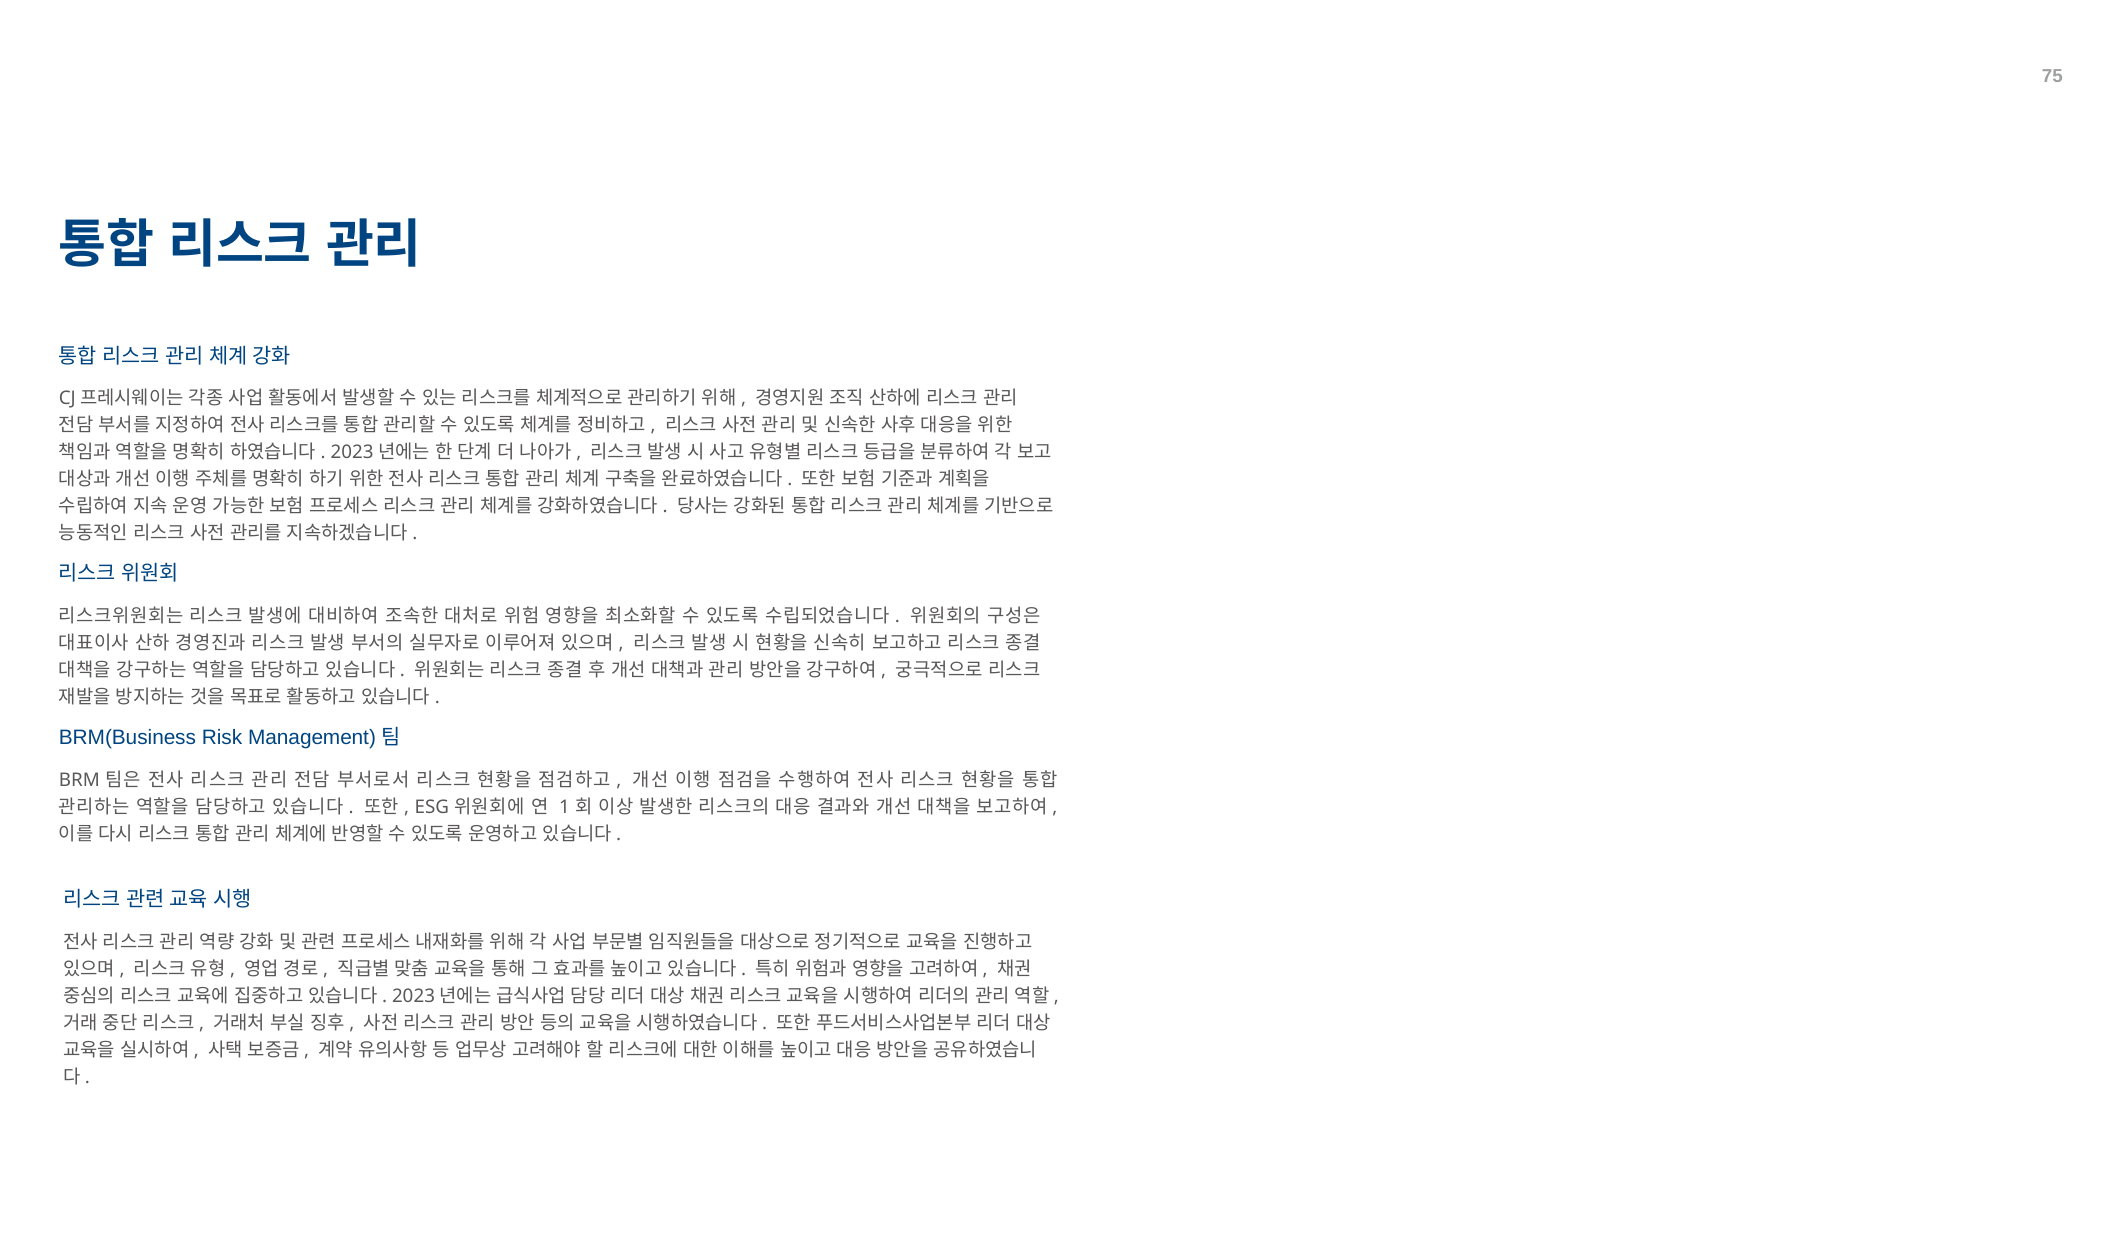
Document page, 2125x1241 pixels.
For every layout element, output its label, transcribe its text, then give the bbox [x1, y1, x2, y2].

text_box 75 [2039, 61, 2069, 86]
text_box 통합 리스크 관리 [56, 207, 454, 273]
text_box BRM(Business Risk Management)팀 BRM팀은 전사 리스크 관리 전담 부서로서 리스크 현황을 점검하고, 개선 이행 점검을 수행하여 전사 리스크 현황을 통합 관리하는 역할을 담당하고 있습니다. 또한, ESG위원회에 연 1회 이상 발생한 리스크의 대응 결과와 개선 대책을 보고하여, 이를 다시 리스크 통합 관리 체계에 반영할 수 있도록 운영하고 있습니다. [56, 721, 1059, 844]
text_box 통합 리스크 관리 체계 강화 CJ프레시웨이는 각종 사업 활동에서 발생할 수 있는 리스크를 체계적으로 관리하기 위해, 경영지원 조직 산하에 리스크 관리 전담 부서를 지정하여 전사 리스크를 통합 관리할 수 있도록 체계를 정비하고, 리스크 사전 관리 및 신속한 사후 대응을 위한 책임과 역할을 명확히 하였습니다. 2023년에는 한 단계 더 나아가, 리스크 발생 시 사고 유형별 리스크 등급을 분류하여 각 보고 대상과 개선 이행 주체를 명확히 하기 위한 전사 리스크 통합 관리 체계 구축을 완료하였습니다. 또한 보험 기준과 계획을 수립하여 지속 운영 가능한 보험 프로세스 리스크 관리 체계를 강화하였습니다. 당사는 강화된 통합 리스크 관리 체계를 기반으로 능동적인 리스크 사전 관리를 지속하겠습니다. [56, 340, 1059, 544]
text_box 리스크 관련 교육 시행 전사 리스크 관리 역량 강화 및 관련 프로세스 내재화를 위해 각 사업 부문별 임직원들을 대상으로 정기적으로 교육을 진행하고 있으며, 리스크 유형, 영업 경로, 직급별 맞춤 교육을 통해 그 효과를 높이고 있습니다. 특히 위험과 영향을 고려하여, 채권 중심의 리스크 교육에 집중하고 있습니다. 2023년에는 급식사업 담당 리더 대상 채권 리스크 교육을 시행하여 리더의 관리 역할, 거래 중단 리스크, 거래처 부실 징후, 사전 리스크 관리 방안 등의 교육을 시행하였습니다. 또한 푸드서비스사업본부 리더 대상 교육을 실시하여, 사택 보증금, 계약 유의사항 등 업무상 고려해야 할 리스크에 대한 이해를 높이고 대응 방안을 공유하였습니다. [61, 883, 1063, 1087]
text_box 리스크 위원회 리스크위원회는 리스크 발생에 대비하여 조속한 대처로 위험 영향을 최소화할 수 있도록 수립되었습니다. 위원회의 구성은 대표이사 산하 경영진과 리스크 발생 부서의 실무자로 이루어져 있으며, 리스크 발생 시 현황을 신속히 보고하고 리스크 종결 대책을 강구하는 역할을 담당하고 있습니다. 위원회는 리스크 종결 후 개선 대책과 관리 방안을 강구하여, 궁극적으로 리스크 재발을 방지하는 것을 목표로 활동하고 있습니다. [56, 557, 1057, 708]
